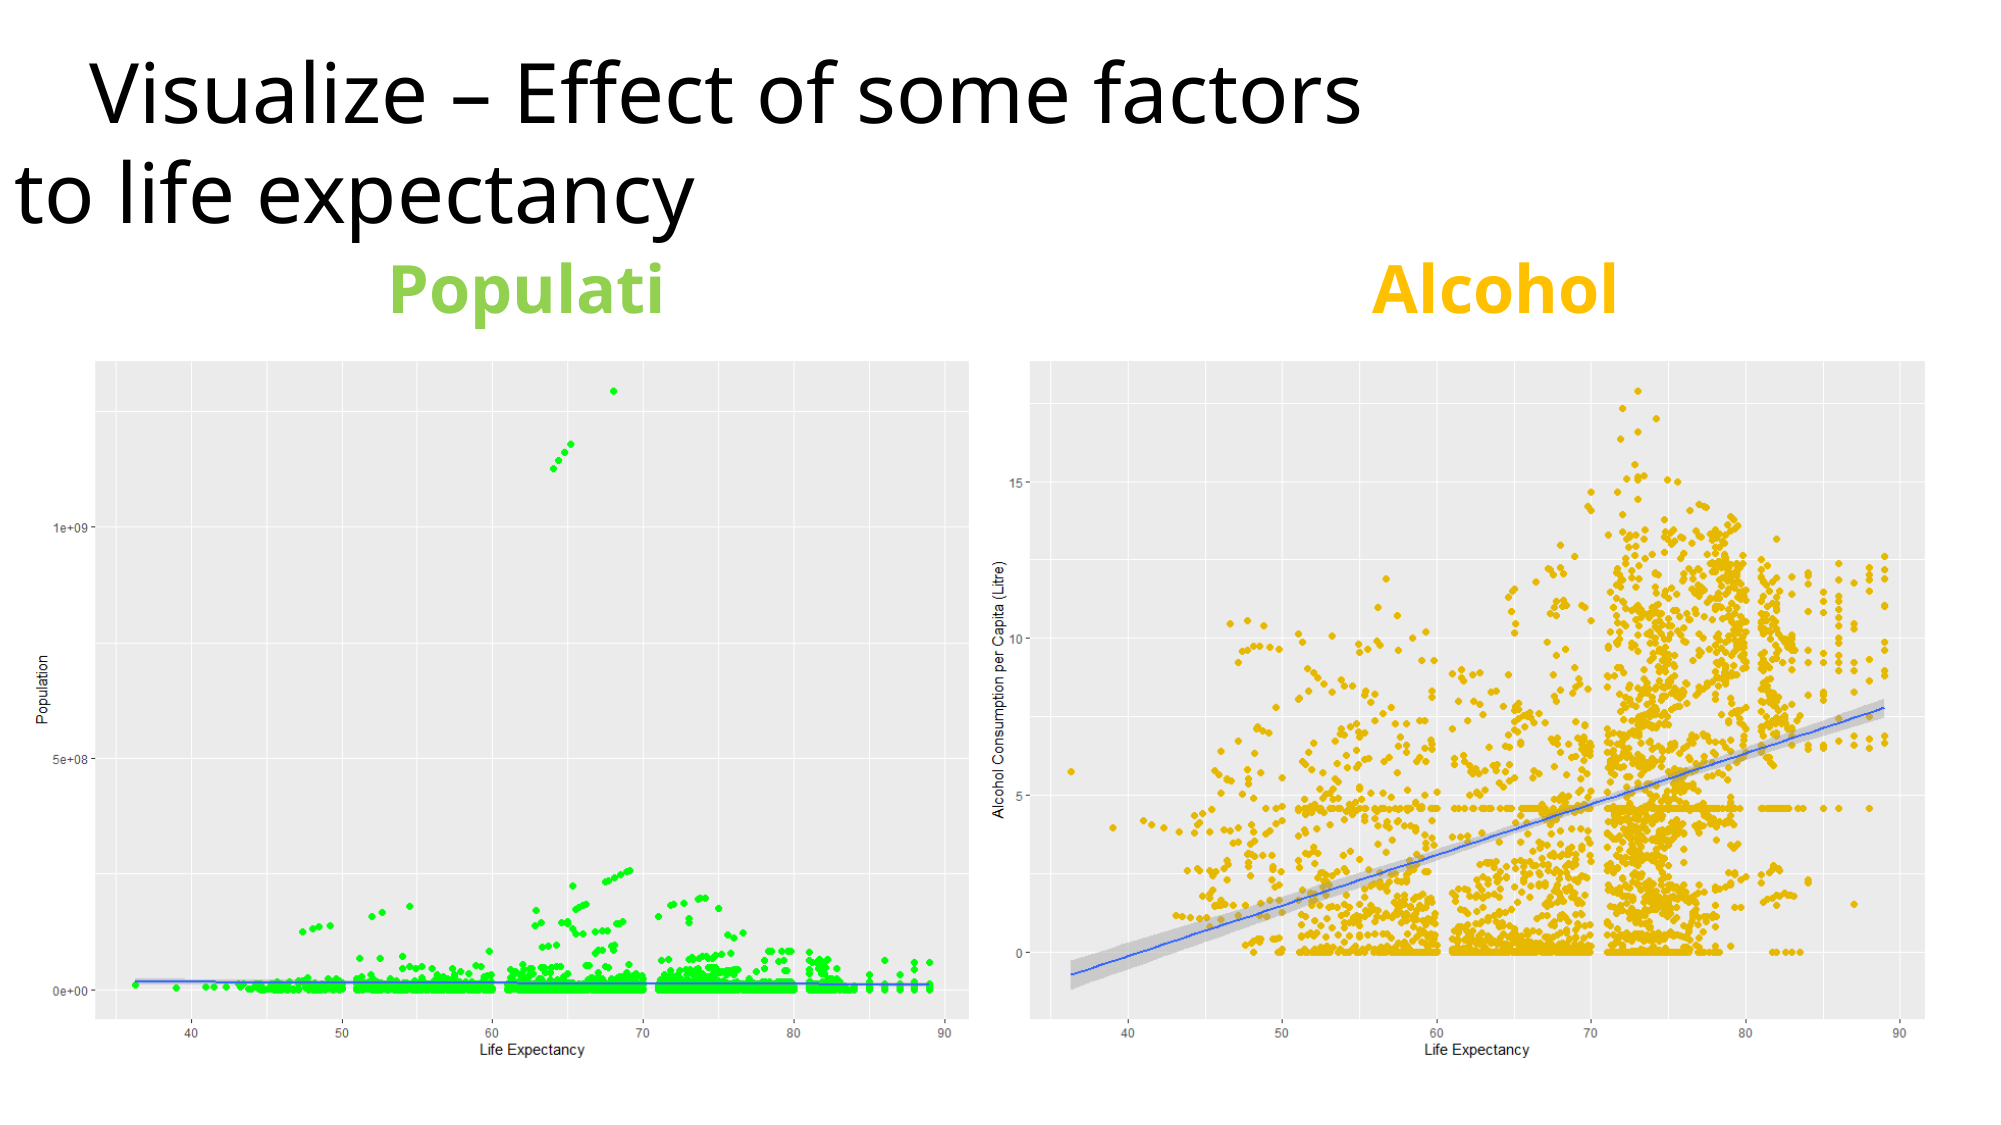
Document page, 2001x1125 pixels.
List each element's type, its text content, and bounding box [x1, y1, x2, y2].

text_box Visualize – Effect of some factors to life expectancy [0, 33, 1420, 248]
picture [985, 356, 1929, 1062]
picture [30, 356, 974, 1063]
text_box Population [371, 239, 682, 356]
text_box Alcohol [1341, 239, 1652, 334]
